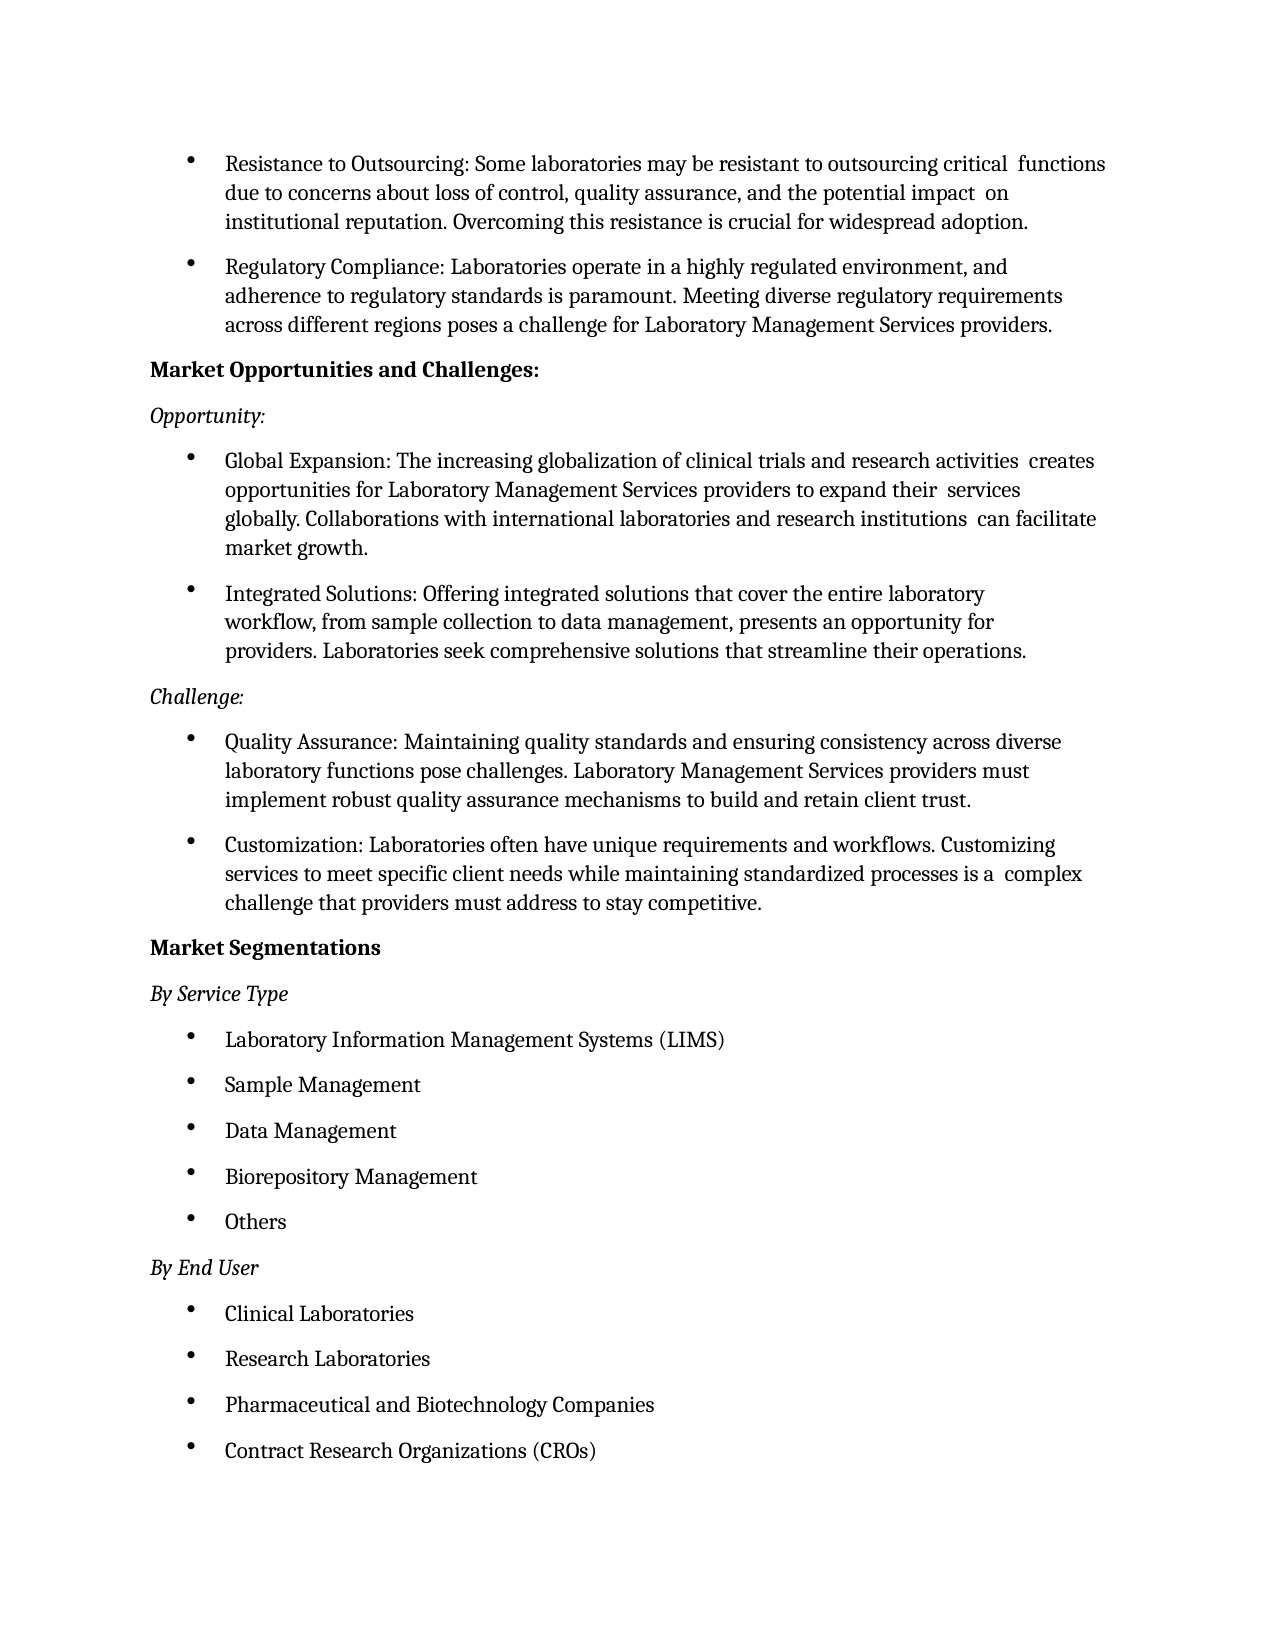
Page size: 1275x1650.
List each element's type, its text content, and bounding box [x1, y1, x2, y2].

text_box Resistance to Outsourcing: Some laboratories may be resistant to outsourcing critical functions due to concerns about loss of control, quality assurance, and the potential impact on institutional reputation. Overcoming this resistance is crucial for widespread adoption. Regulatory Compliance: Laboratories operate in a highly regulated environment, and adherence to regulatory standards is paramount. Meeting diverse regulatory requirements across different regions poses a challenge for Laboratory Management Services providers. Market Opportunities and Challenges: Opportunity: Global Expansion: The increasing globalization of clinical trials and research activities creates opportunities for Laboratory Management Services providers to expand their services globally. Collaborations with international laboratories and research institutions can facilitate market growth. Integrated Solutions: Offering integrated solutions that cover the entire laboratory workflow, from sample collection to data management, presents an opportunity for providers. Laboratories seek comprehensive solutions that streamline their operations. Challenge: Quality Assurance: Maintaining quality standards and ensuring consistency across diverse laboratory functions pose challenges. Laboratory Management Services providers must implement robust quality assurance mechanisms to build and retain client trust. Customization: Laboratories often have unique requirements and workflows. Customizing services to meet specific client needs while maintaining standardized processes is a complex challenge that providers must address to stay competitive. Market Segmentations By Service Type Laboratory Information Management Systems (LIMS) Sample Management Data Management Biorepository Management Others By End User Clinical Laboratories Research Laboratories Pharmaceutical and Biotechnology Companies Contract Research Organizations (CROs) [147, 145, 1114, 1463]
